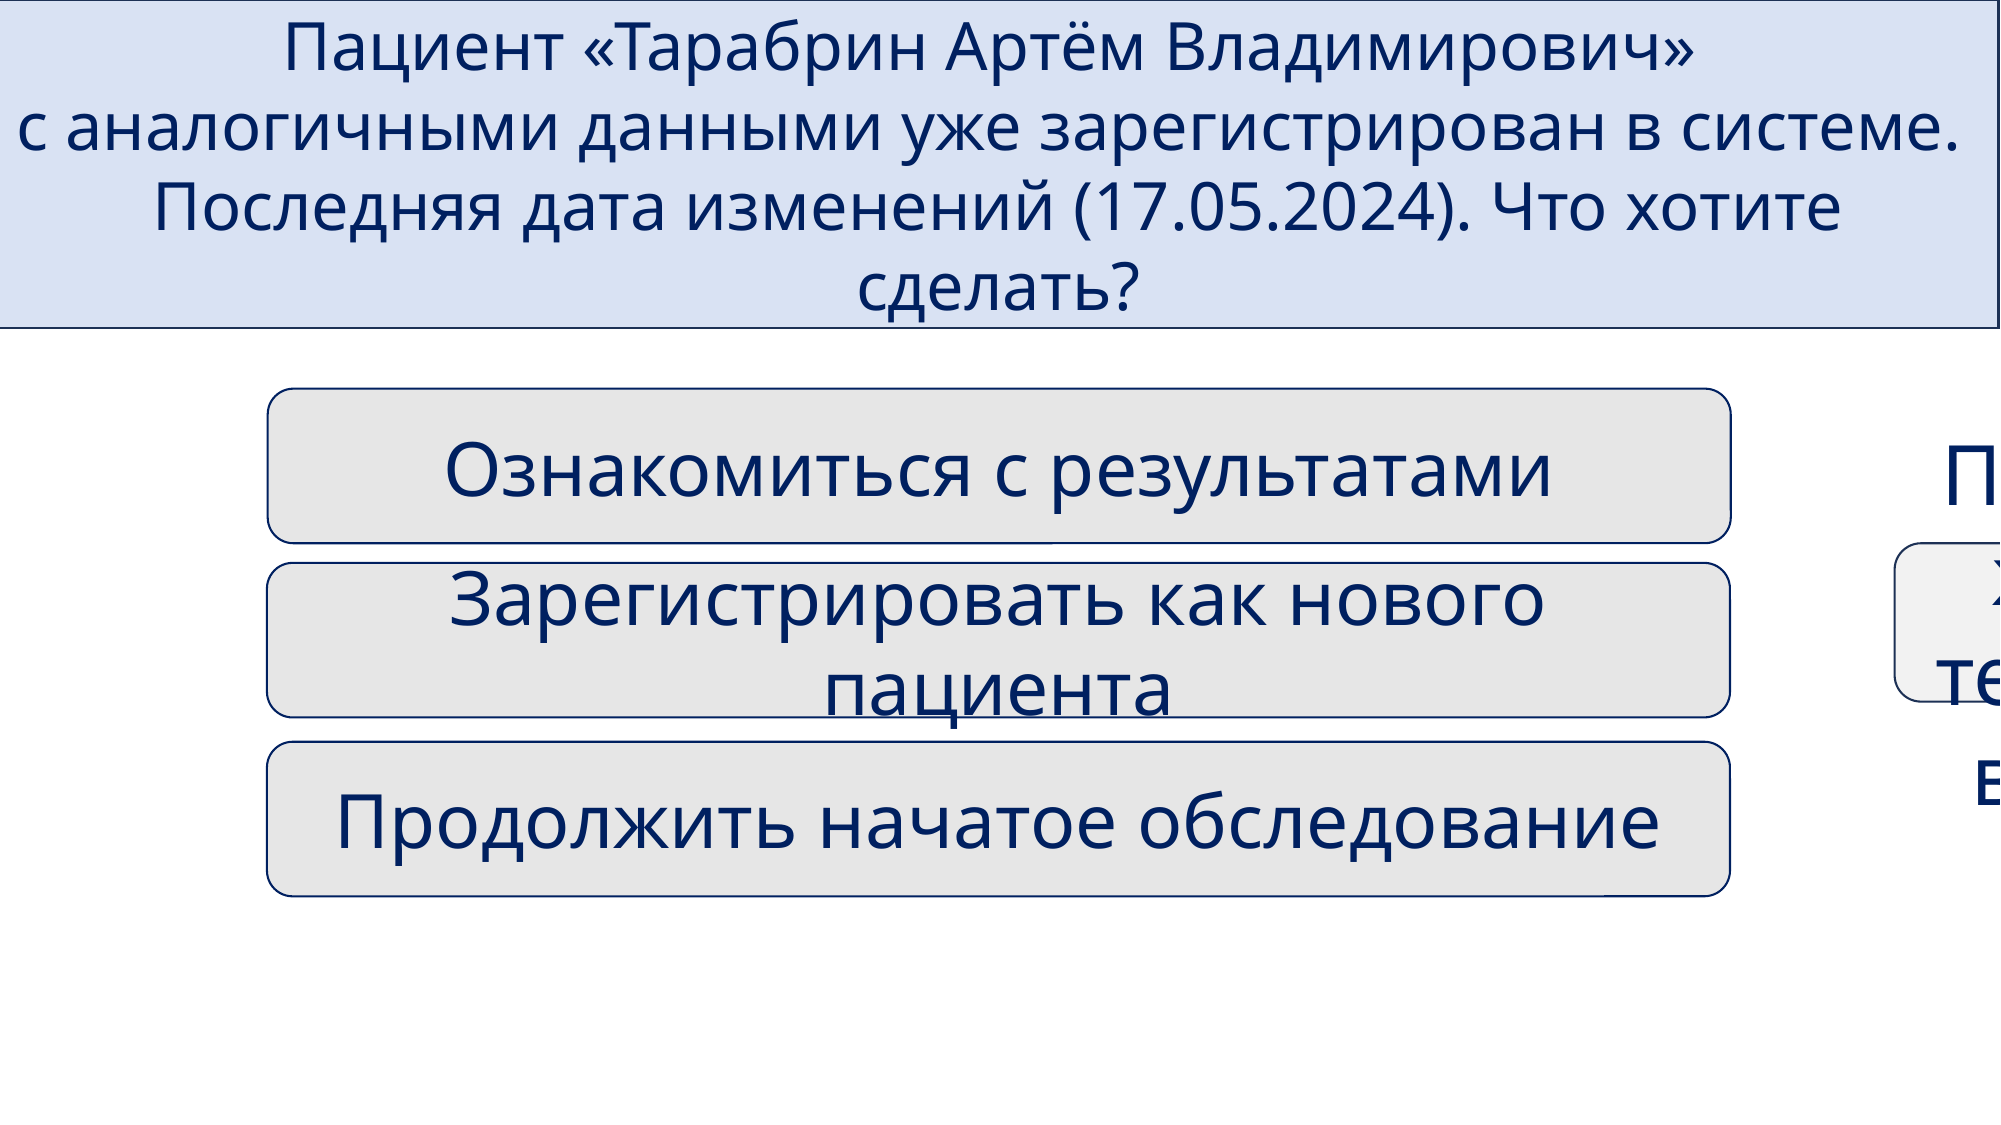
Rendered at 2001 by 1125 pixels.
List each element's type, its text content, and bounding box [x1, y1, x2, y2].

text_box Зарегистрировать как нового пациента [265, 561, 1732, 719]
text_box Продолжить начатое обследование [265, 740, 1732, 898]
text_box Продолжить тестирование [1893, 542, 2000, 703]
text_box Пациент «Тарабрин Артём Владимирович» с аналогичными данными уже зарегистрирован в системе. Последняя дата изменений (17.05.2024). Что хотите сделать? [0, 0, 2000, 329]
text_box Ознакомиться с результатами [266, 387, 1732, 545]
